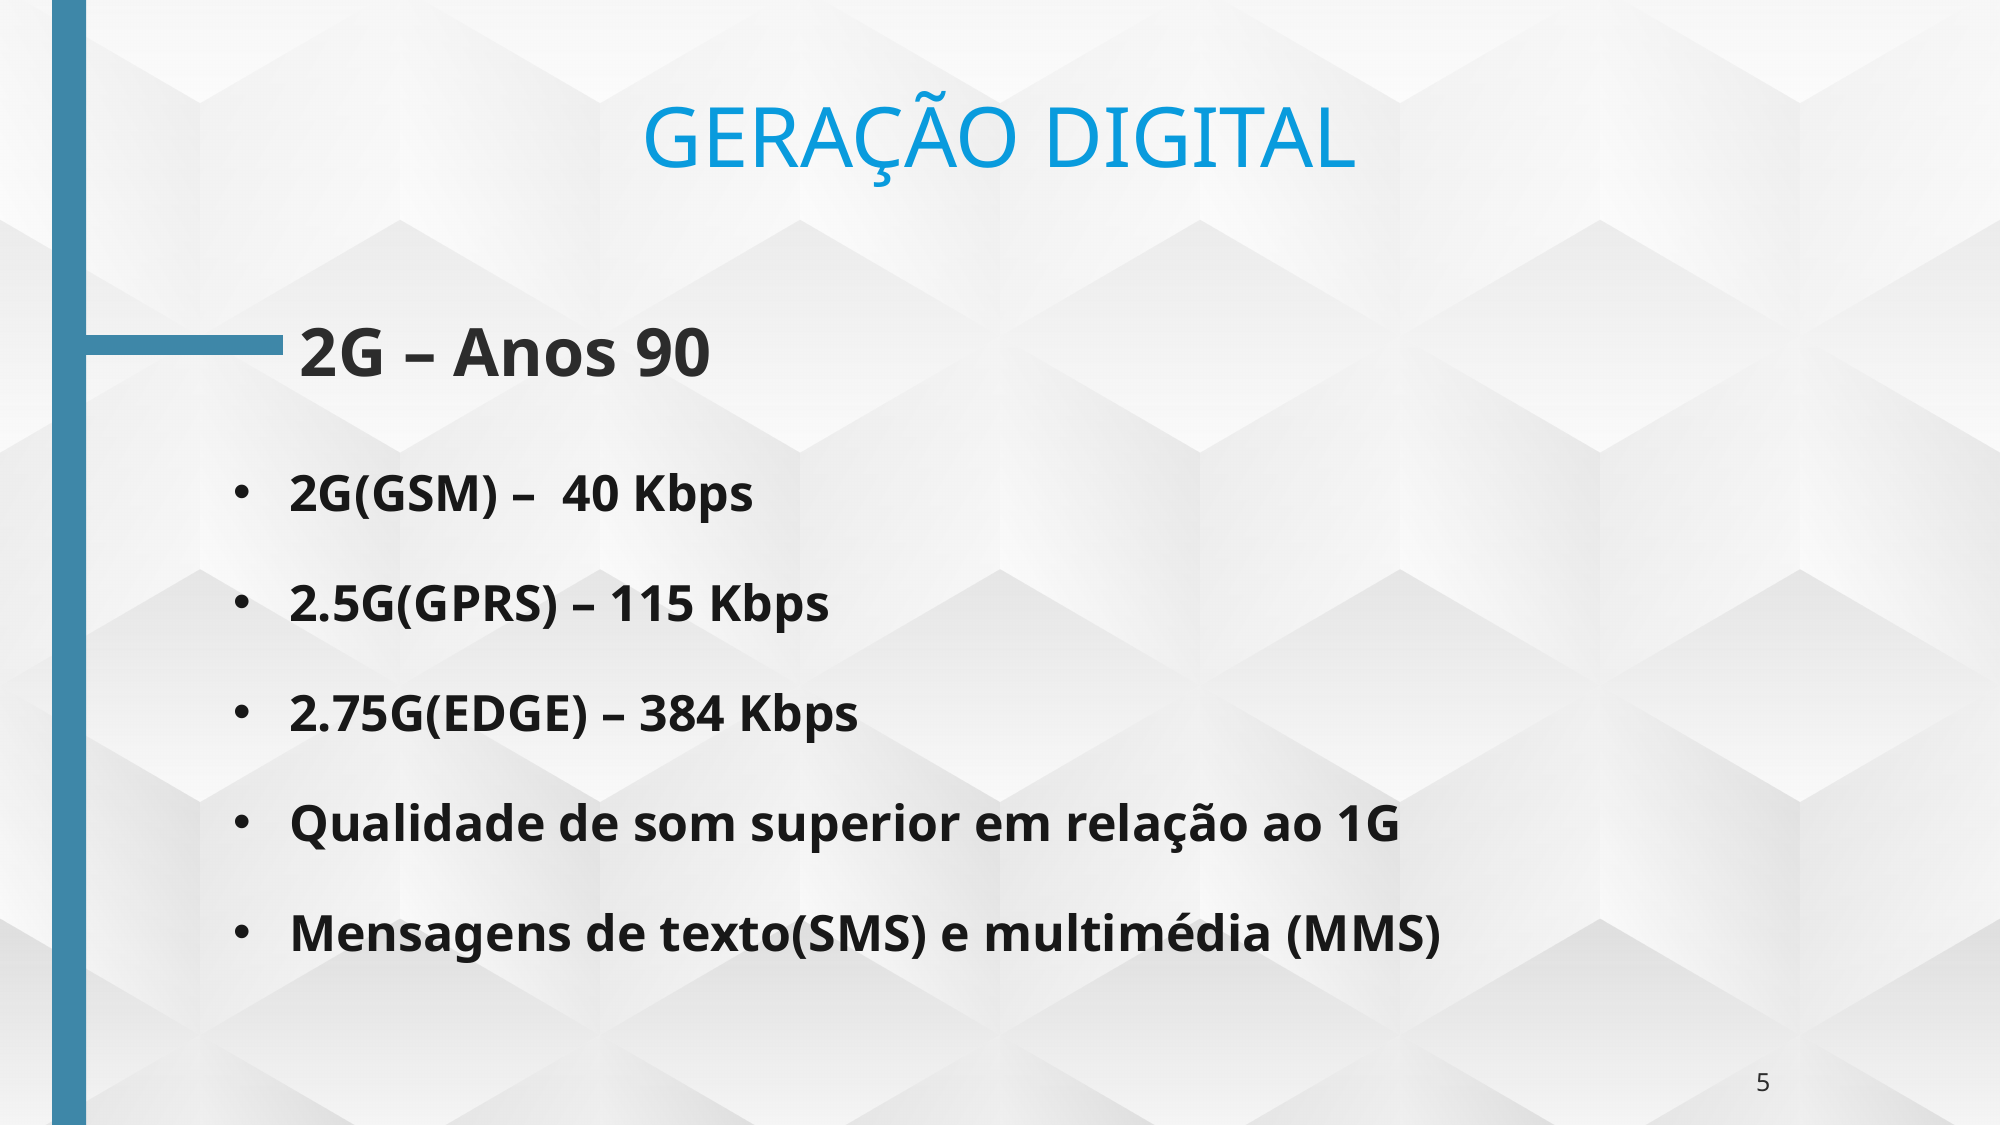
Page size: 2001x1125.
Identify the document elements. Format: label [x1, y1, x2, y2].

list [68, 335, 283, 355]
picture [0, 0, 2000, 1125]
